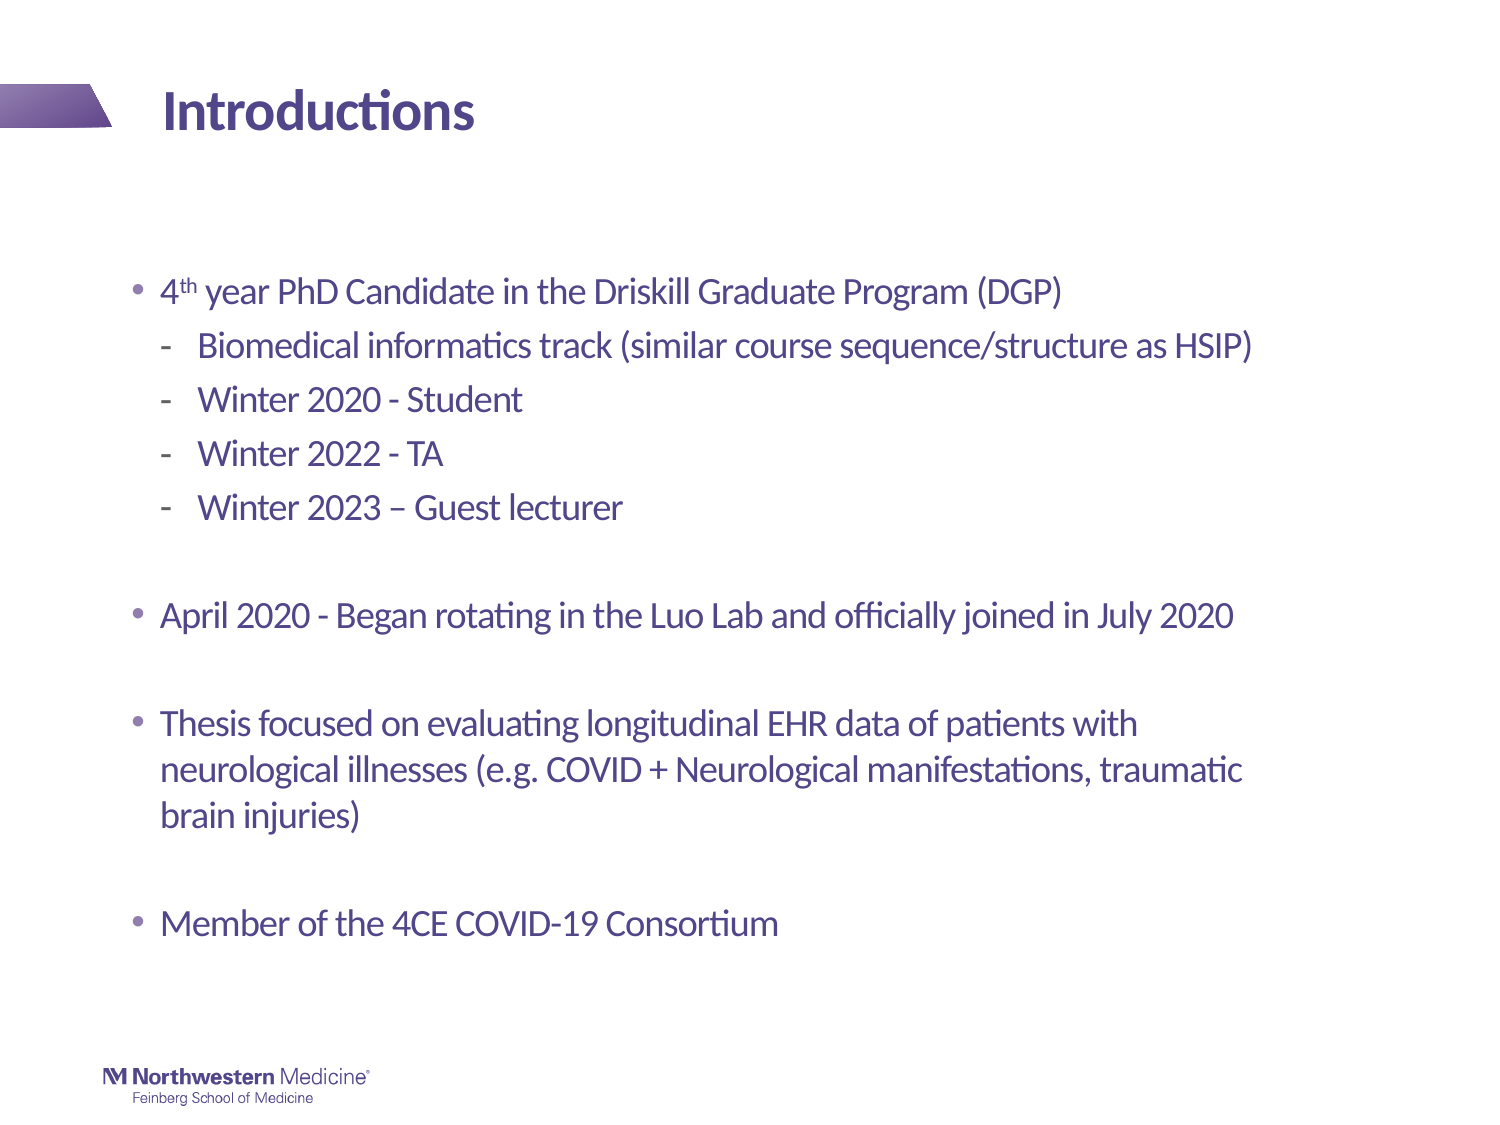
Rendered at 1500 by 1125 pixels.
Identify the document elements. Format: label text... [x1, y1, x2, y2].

list 4th year PhD Candidate in the Driskill Graduate Program (DGP) Biomedical informatics track (similar course sequence/structure as HSIP) Winter 2020 - Student Winter 2022 - TA Winter 2023 – Guest lecturer April 2020 - Began rotating in the Luo Lab and officially joined in July 2020 Thesis focused on evaluating longitudinal EHR data of patients with neurological illnesses (e.g. COVID + Neurological manifestations, traumatic brain injuries) Member of the 4CE COVID-19 Consortium [131, 266, 1288, 938]
picture [97, 1061, 375, 1114]
title Introductions [162, 24, 1428, 150]
